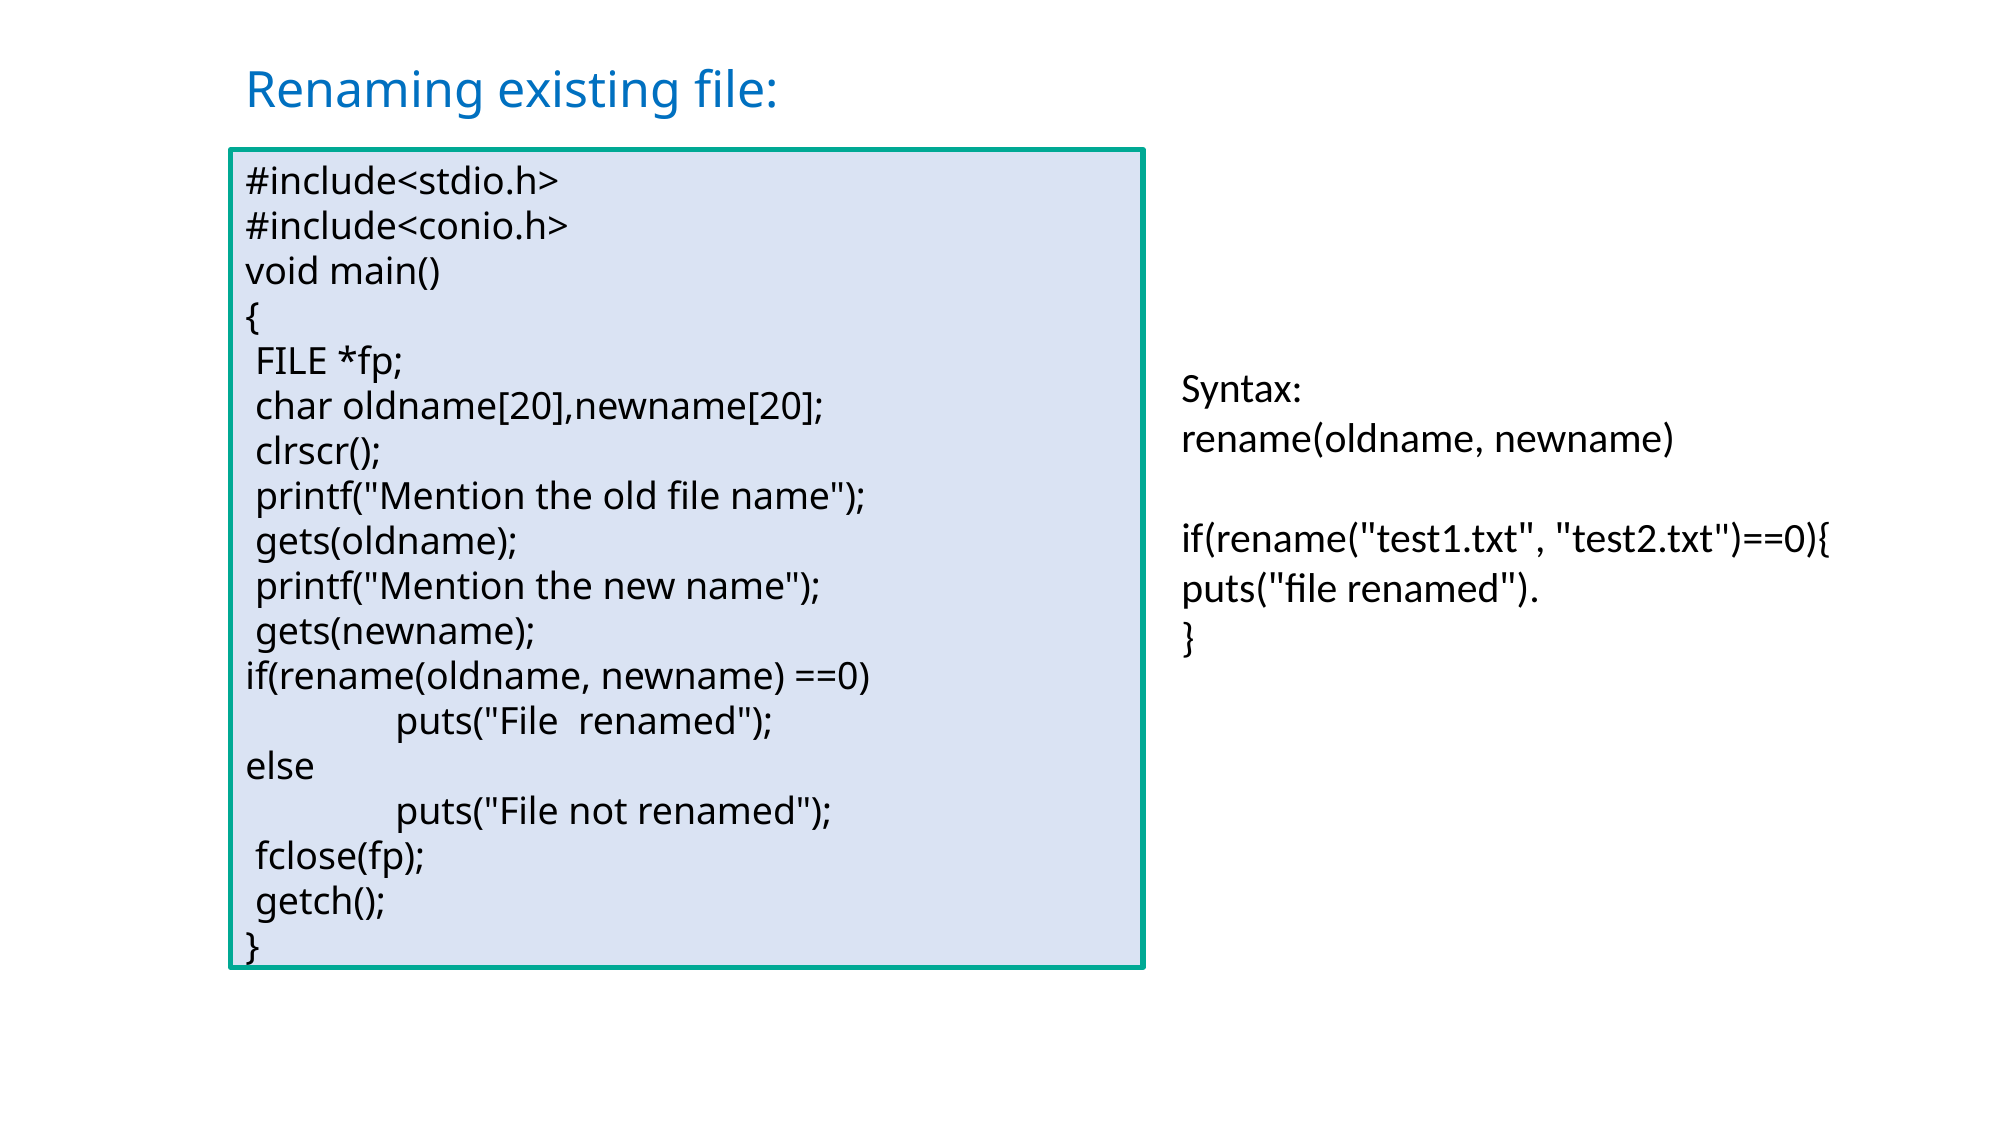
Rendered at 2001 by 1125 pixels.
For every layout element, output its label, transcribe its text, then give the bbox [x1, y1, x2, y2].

text_box Syntax: rename(oldname, newname) if(rename("test1.txt", "test2.txt")==0){ puts("file renamed"). } [1166, 353, 1958, 669]
text_box #include<stdio.h> #include<conio.h> void main() { FILE *fp; char oldname[20],newname[20]; clrscr(); printf("Mention the old file name"); gets(oldname); printf("Mention the new name"); gets(newname); if(rename(oldname, newname) ==0) puts("File renamed"); else puts("File not renamed"); fclose(fp); getch(); } [230, 149, 1144, 968]
text_box Renaming existing file: [230, 49, 1737, 125]
